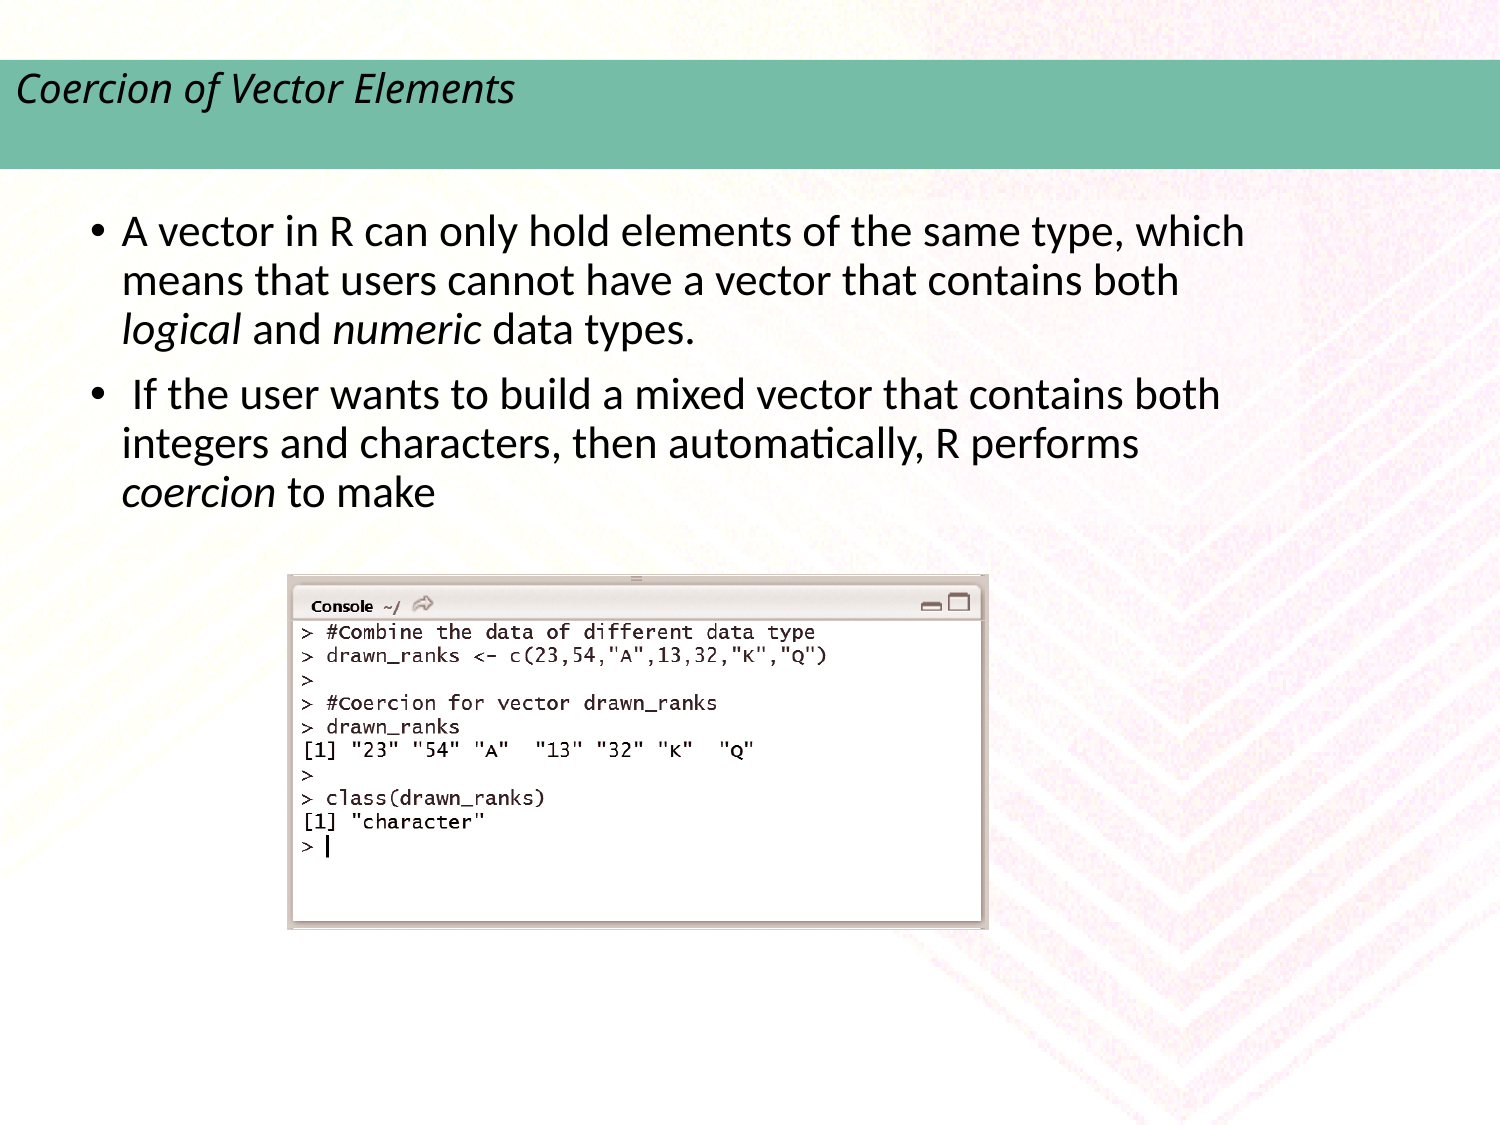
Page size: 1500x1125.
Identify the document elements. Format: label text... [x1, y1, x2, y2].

picture [287, 574, 989, 930]
title Coercion of Vector Elements [0, 59, 1500, 169]
list A vector in R can only hold elements of the same type, which means that users cannot have a vector that contains both logical and numeric data types. If the user wants to build a mixed vector that contains both integers and characters, then automatically, R performs coercion to make [75, 200, 1300, 525]
